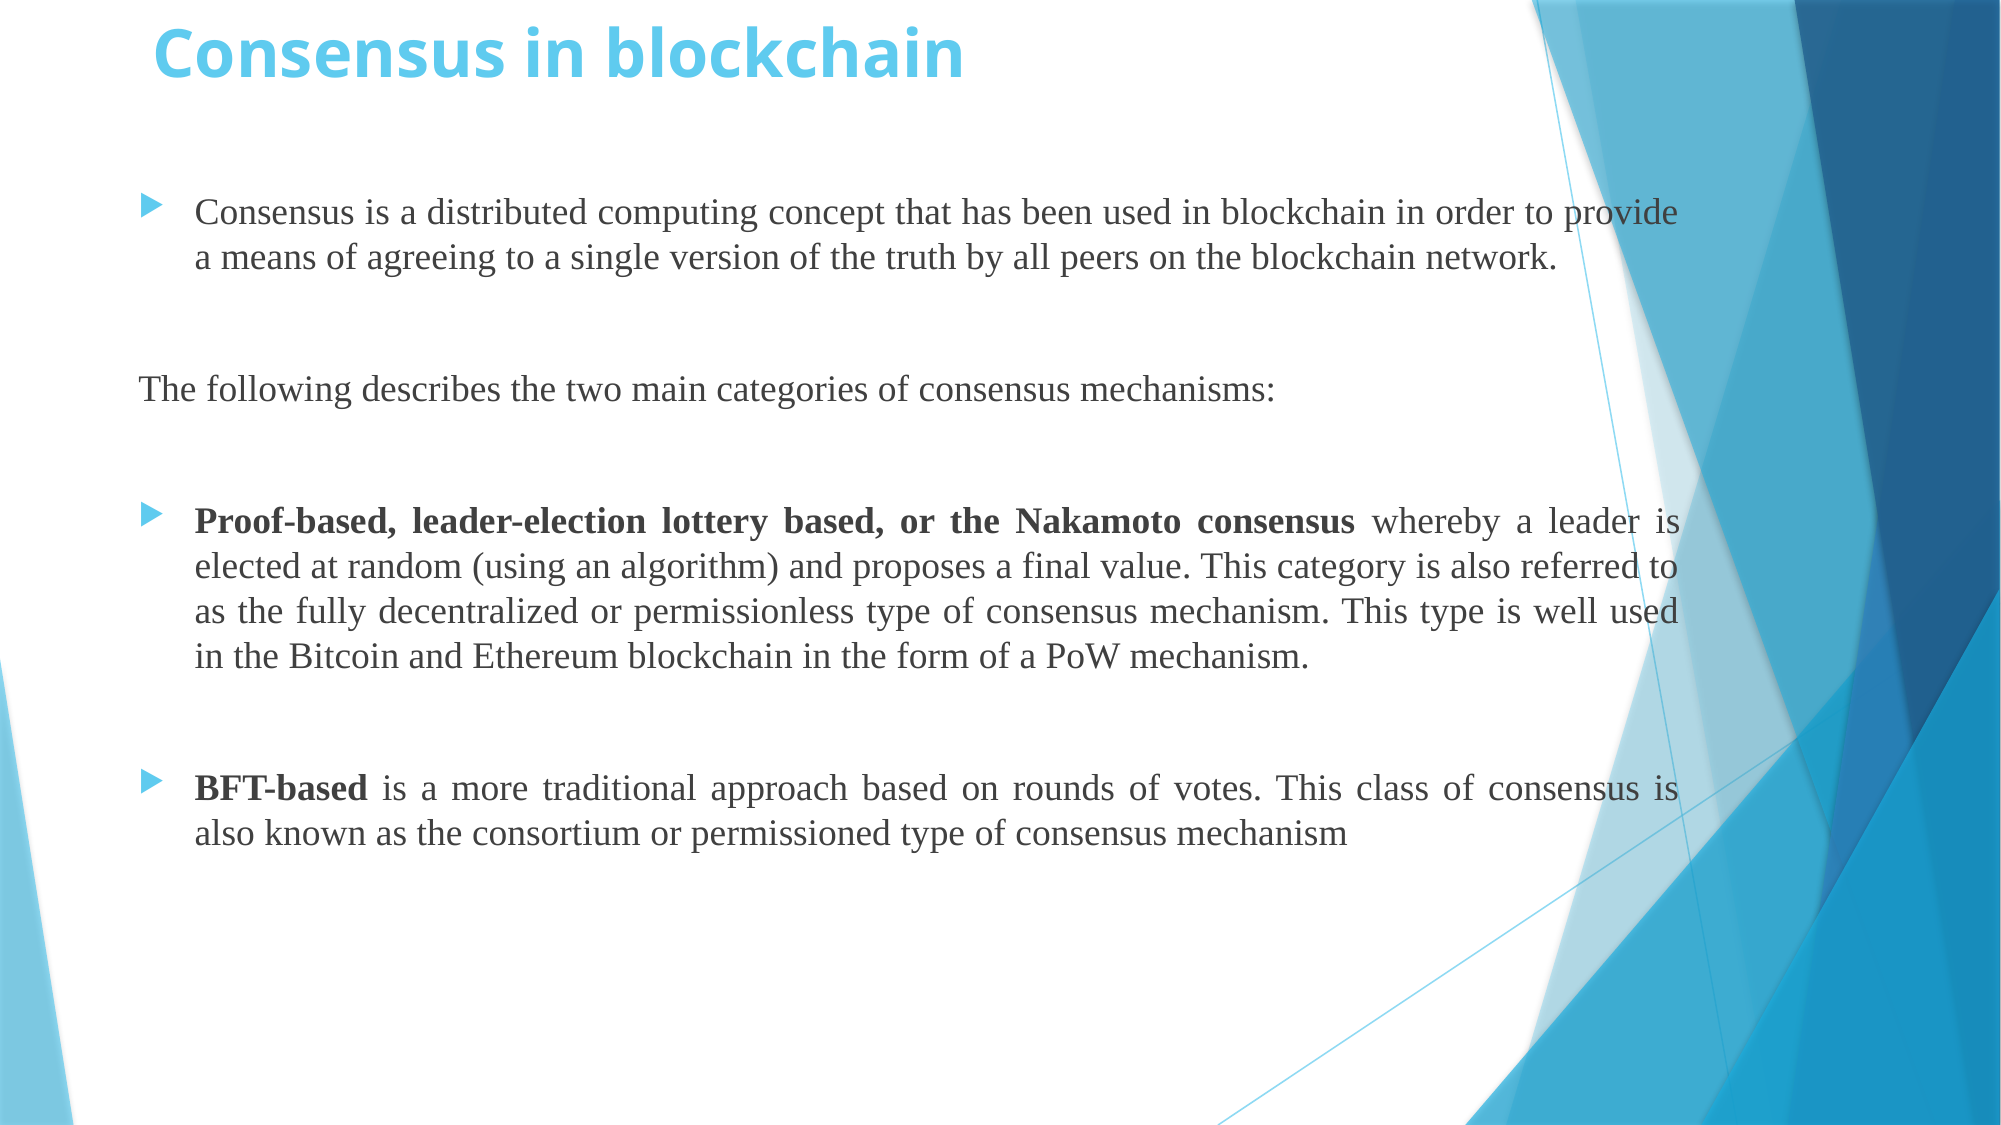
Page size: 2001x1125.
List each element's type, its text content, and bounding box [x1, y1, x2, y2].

list Consensus is a distributed computing concept that has been used in blockchain in order to provide a means of agreeing to a single version of the truth by all peers on the blockchain network. The following describes the two main categories of consensus mechanisms: Proof-based, leader-election lottery based, or the Nakamoto consensus whereby a leader is elected at random (using an algorithm) and proposes a final value. This category is also referred to as the fully decentralized or permissionless type of consensus mechanism. This type is well used in the Bitcoin and Ethereum blockchain in the form of a PoW mechanism. BFT-based is a more traditional approach based on rounds of votes. This class of consensus is also known as the consortium or permissioned type of consensus mechanism [123, 179, 1696, 894]
title Consensus in blockchain [137, 3, 1863, 221]
